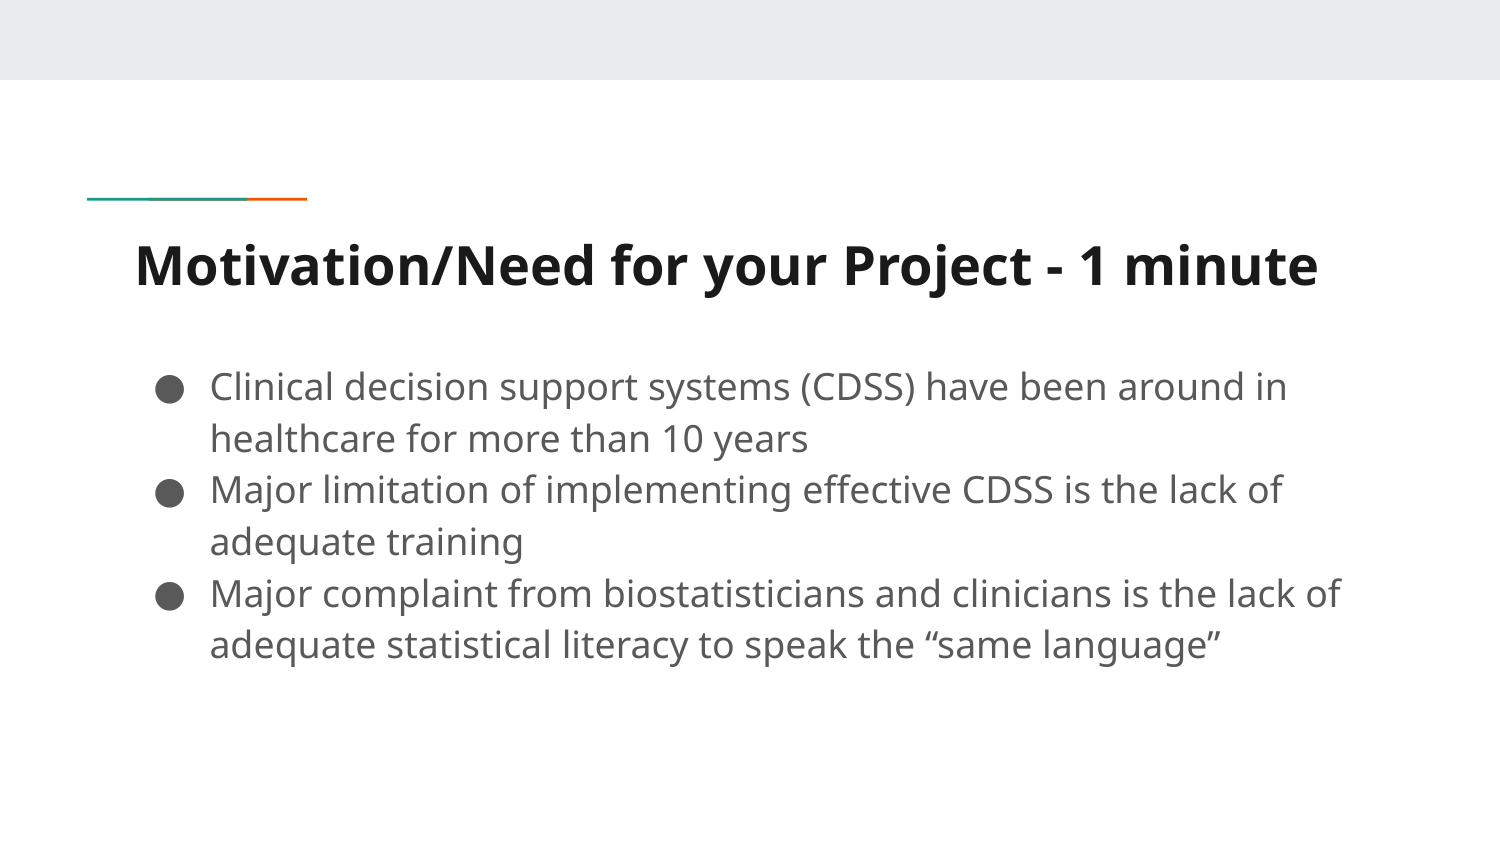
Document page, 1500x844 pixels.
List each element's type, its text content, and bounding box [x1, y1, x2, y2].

title Motivation/Need for your Project - 1 minute [119, 216, 1381, 305]
list Clinical decision support systems (CDSS) have been around in healthcare for more than 10 years Major limitation of implementing effective CDSS is the lack of adequate training Major complaint from biostatisticians and clinicians is the lack of adequate statistical literacy to speak the “same language” [119, 341, 1381, 712]
